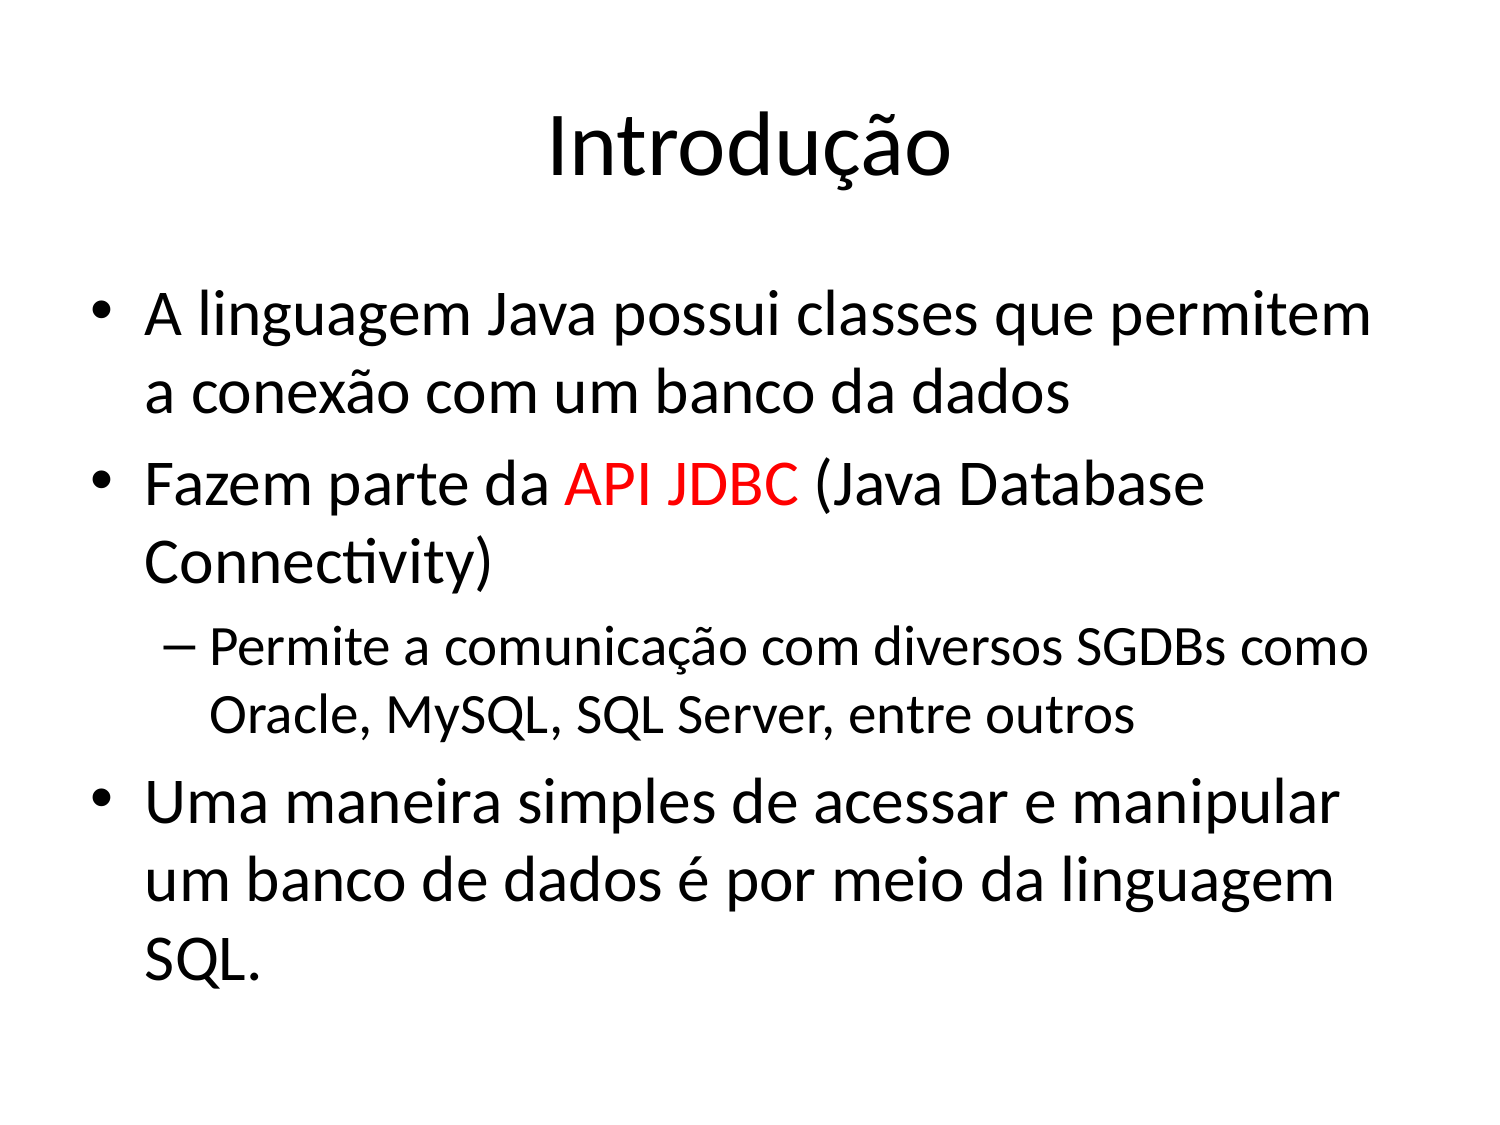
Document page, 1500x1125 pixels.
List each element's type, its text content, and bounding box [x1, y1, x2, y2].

list A linguagem Java possui classes que permitem a conexão com um banco da dados Fazem parte da API JDBC (Java Database Connectivity) Permite a comunicação com diversos SGDBs como Oracle, MySQL, SQL Server, entre outros Uma maneira simples de acessar e manipular um banco de dados é por meio da linguagem SQL. [75, 262, 1425, 1005]
title Introdução [75, 45, 1425, 233]
